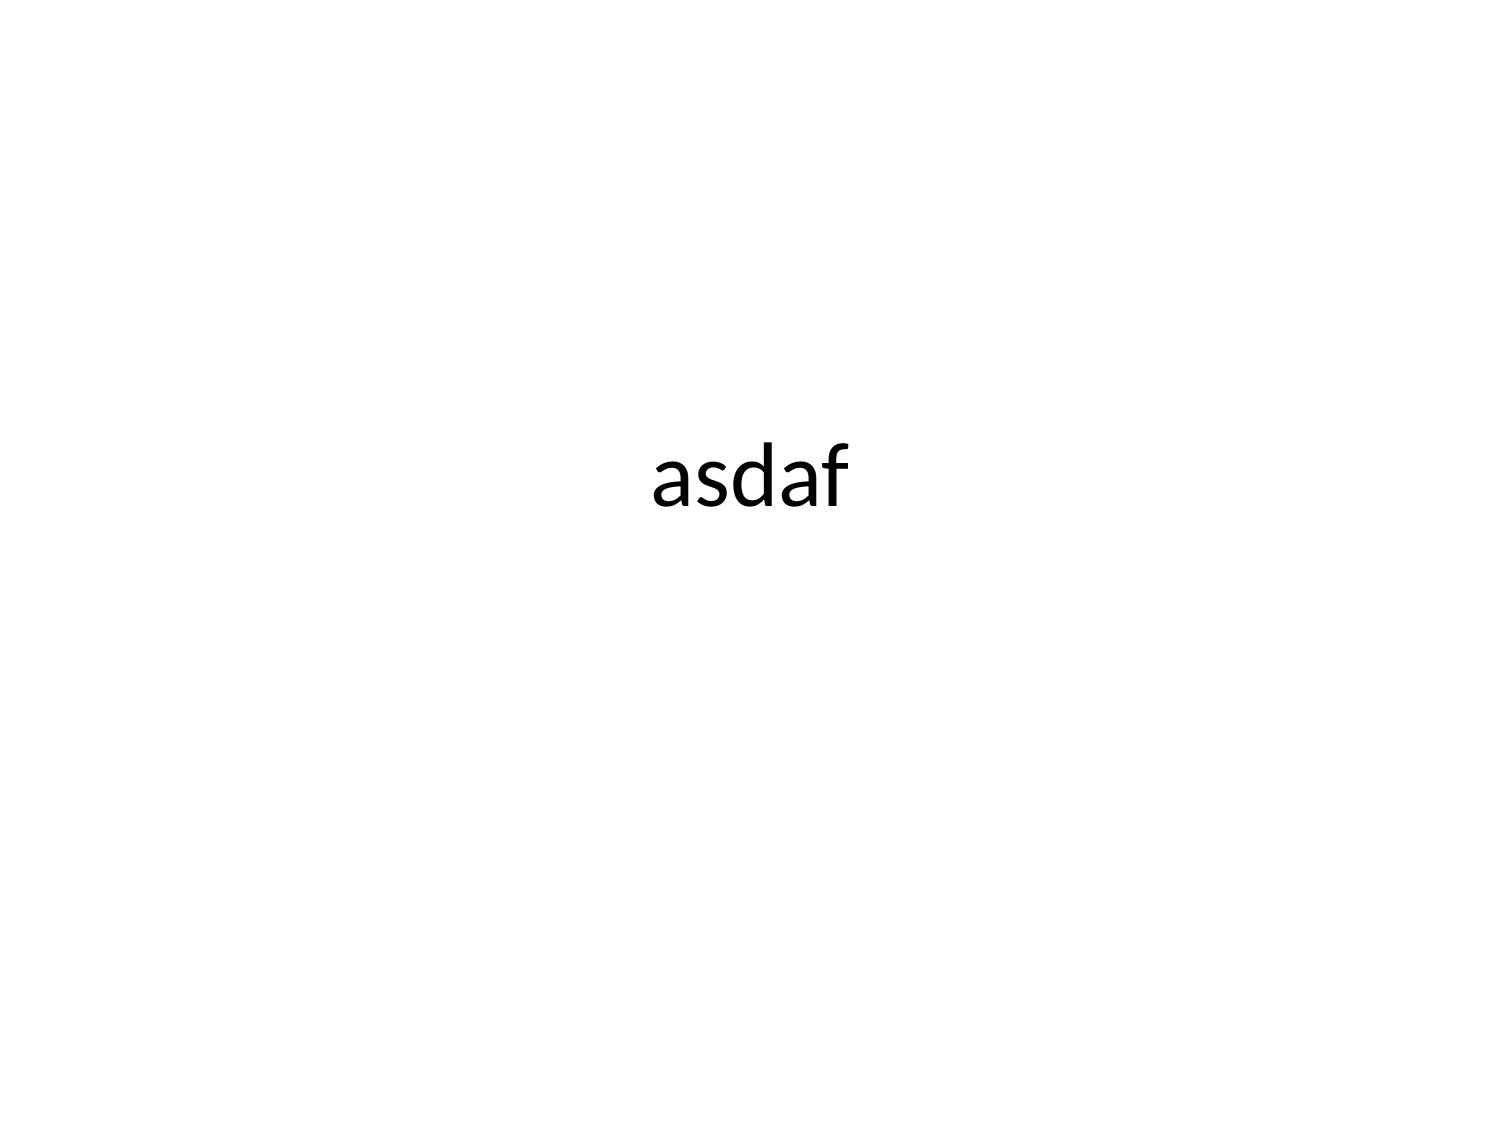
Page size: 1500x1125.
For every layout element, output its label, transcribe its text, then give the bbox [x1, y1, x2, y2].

title asdaf [112, 349, 1388, 591]
